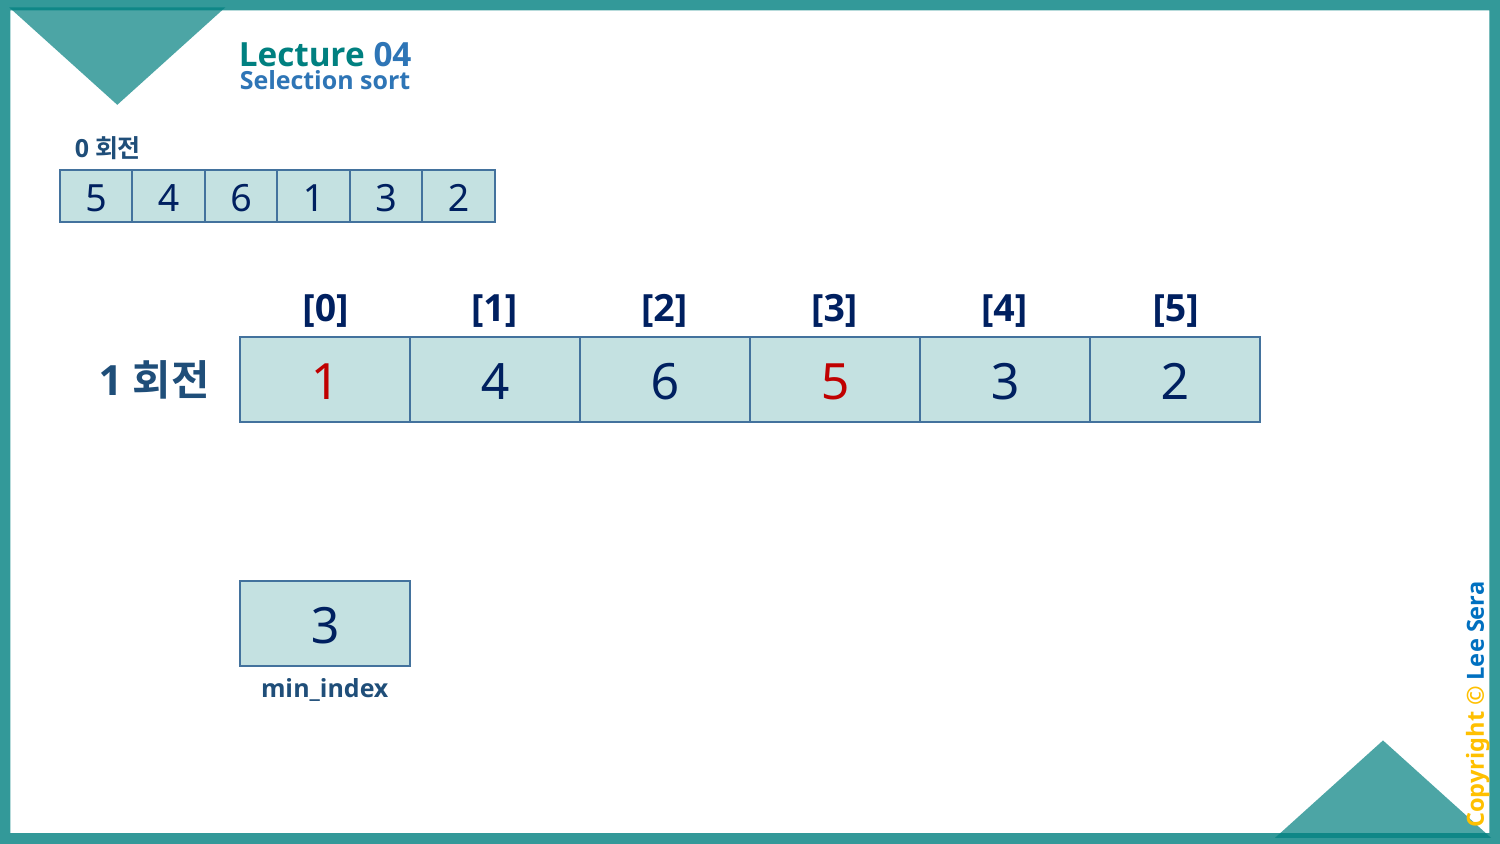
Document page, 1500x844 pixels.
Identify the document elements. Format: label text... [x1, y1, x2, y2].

text_box [2] [579, 276, 749, 336]
text_box 5 [749, 336, 919, 423]
text_box 4 [409, 336, 579, 423]
title Lecture 04 [210, 8, 440, 62]
text_box 3 [919, 336, 1089, 423]
text_box [1272, 739, 1458, 839]
text_box [0] [241, 276, 409, 336]
text_box [247, 421, 255, 473]
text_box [239, 581, 410, 711]
text_box [6, 6, 228, 107]
text_box [3] [749, 276, 919, 336]
text_box Copyright © Lee Sera [1458, 565, 1496, 844]
text_box [5] [1091, 276, 1260, 336]
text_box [59, 124, 495, 223]
text_box 1 [239, 336, 409, 423]
text_box 2 [1089, 336, 1261, 423]
text_box [1] [409, 276, 579, 336]
text_box 1회전 [83, 346, 320, 412]
text_box [4] [919, 276, 1089, 336]
text_box [0, 0, 1500, 844]
subtitle Selection sort [165, 62, 485, 113]
text_box 6 [579, 336, 749, 423]
